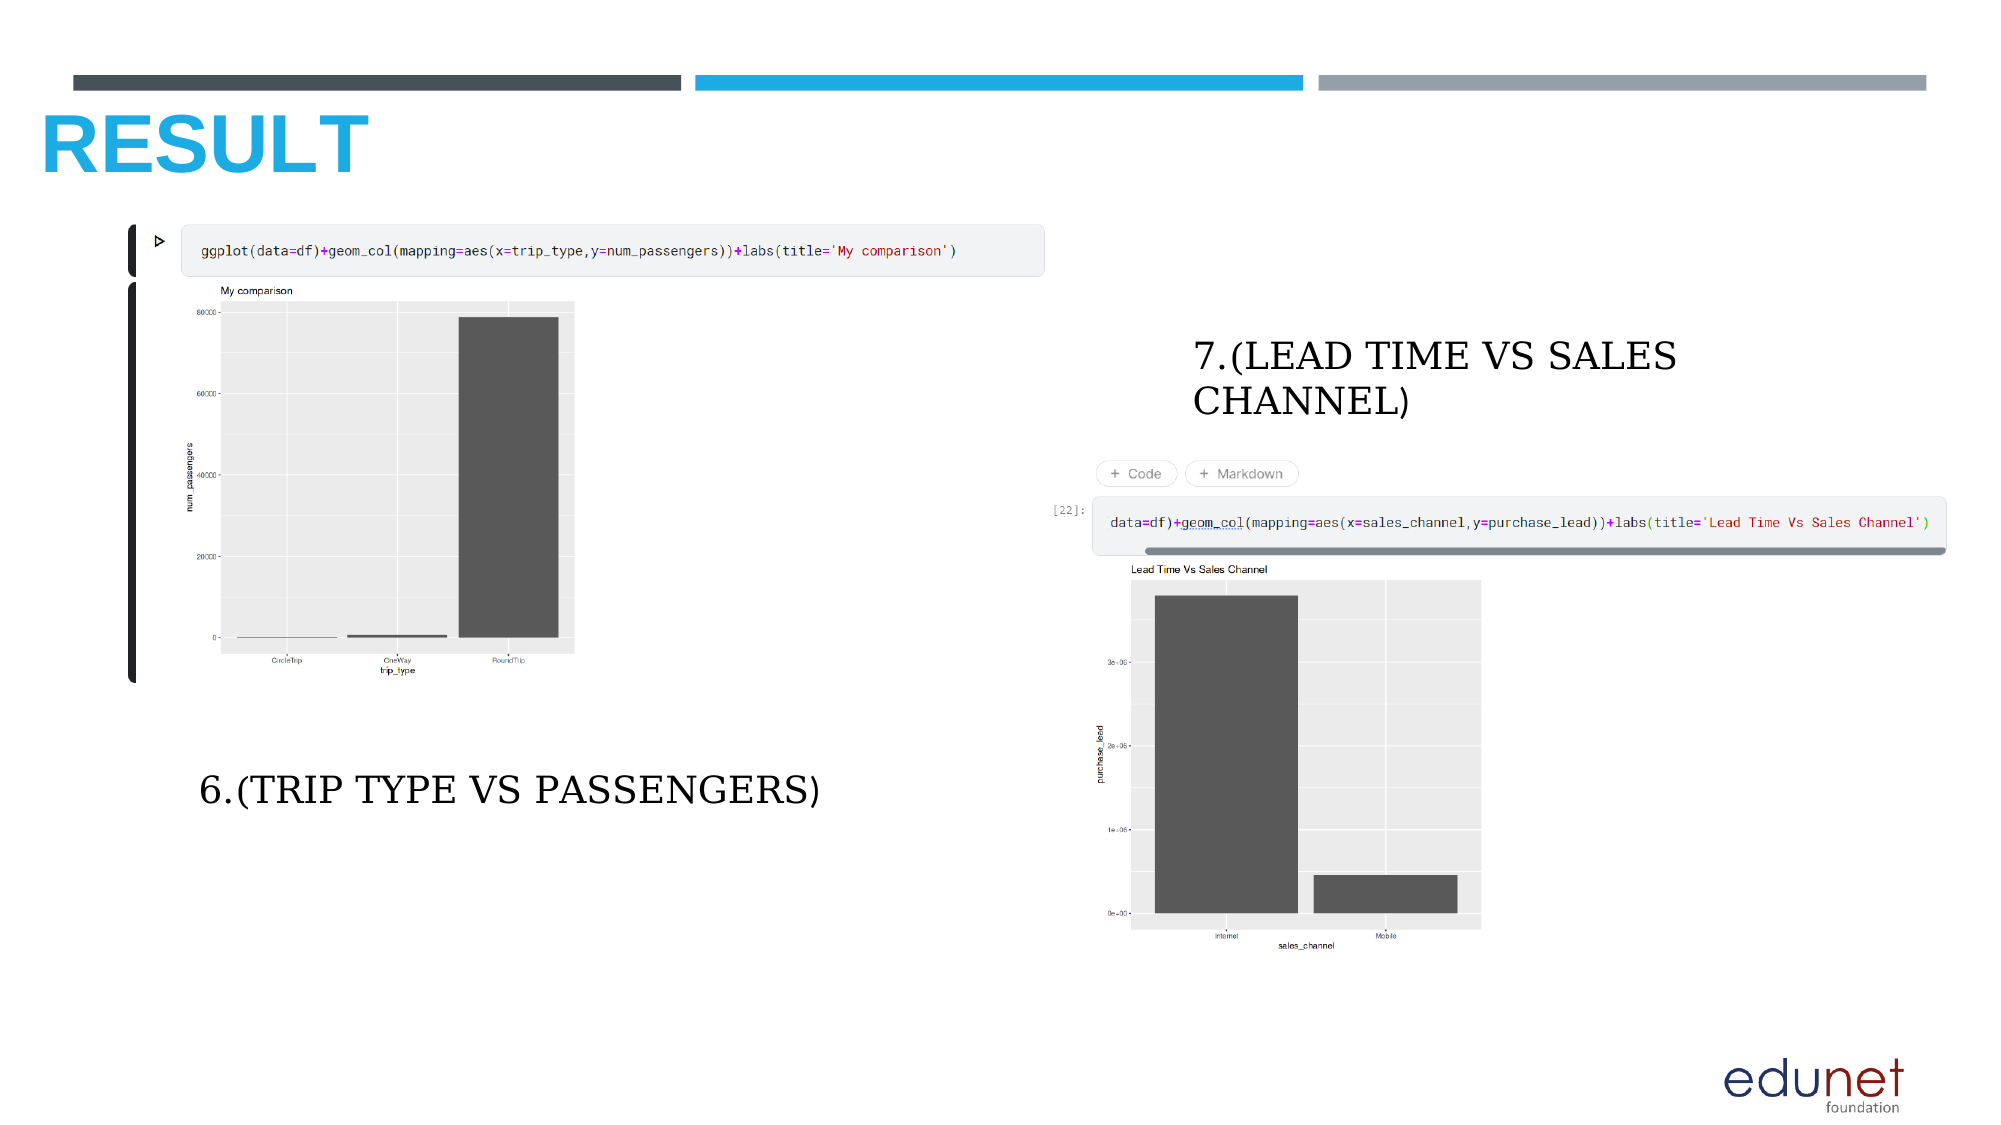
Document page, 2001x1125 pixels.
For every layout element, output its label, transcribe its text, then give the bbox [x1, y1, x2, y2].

picture [1724, 1057, 1904, 1113]
title RESULT [38, 87, 394, 279]
text_box 6.(TRIP TYPE VS PASSENGERS) [183, 758, 847, 819]
picture [112, 212, 1966, 961]
text_box 7.(LEAD TIME VS SALES CHANNEL) [1177, 324, 1841, 430]
